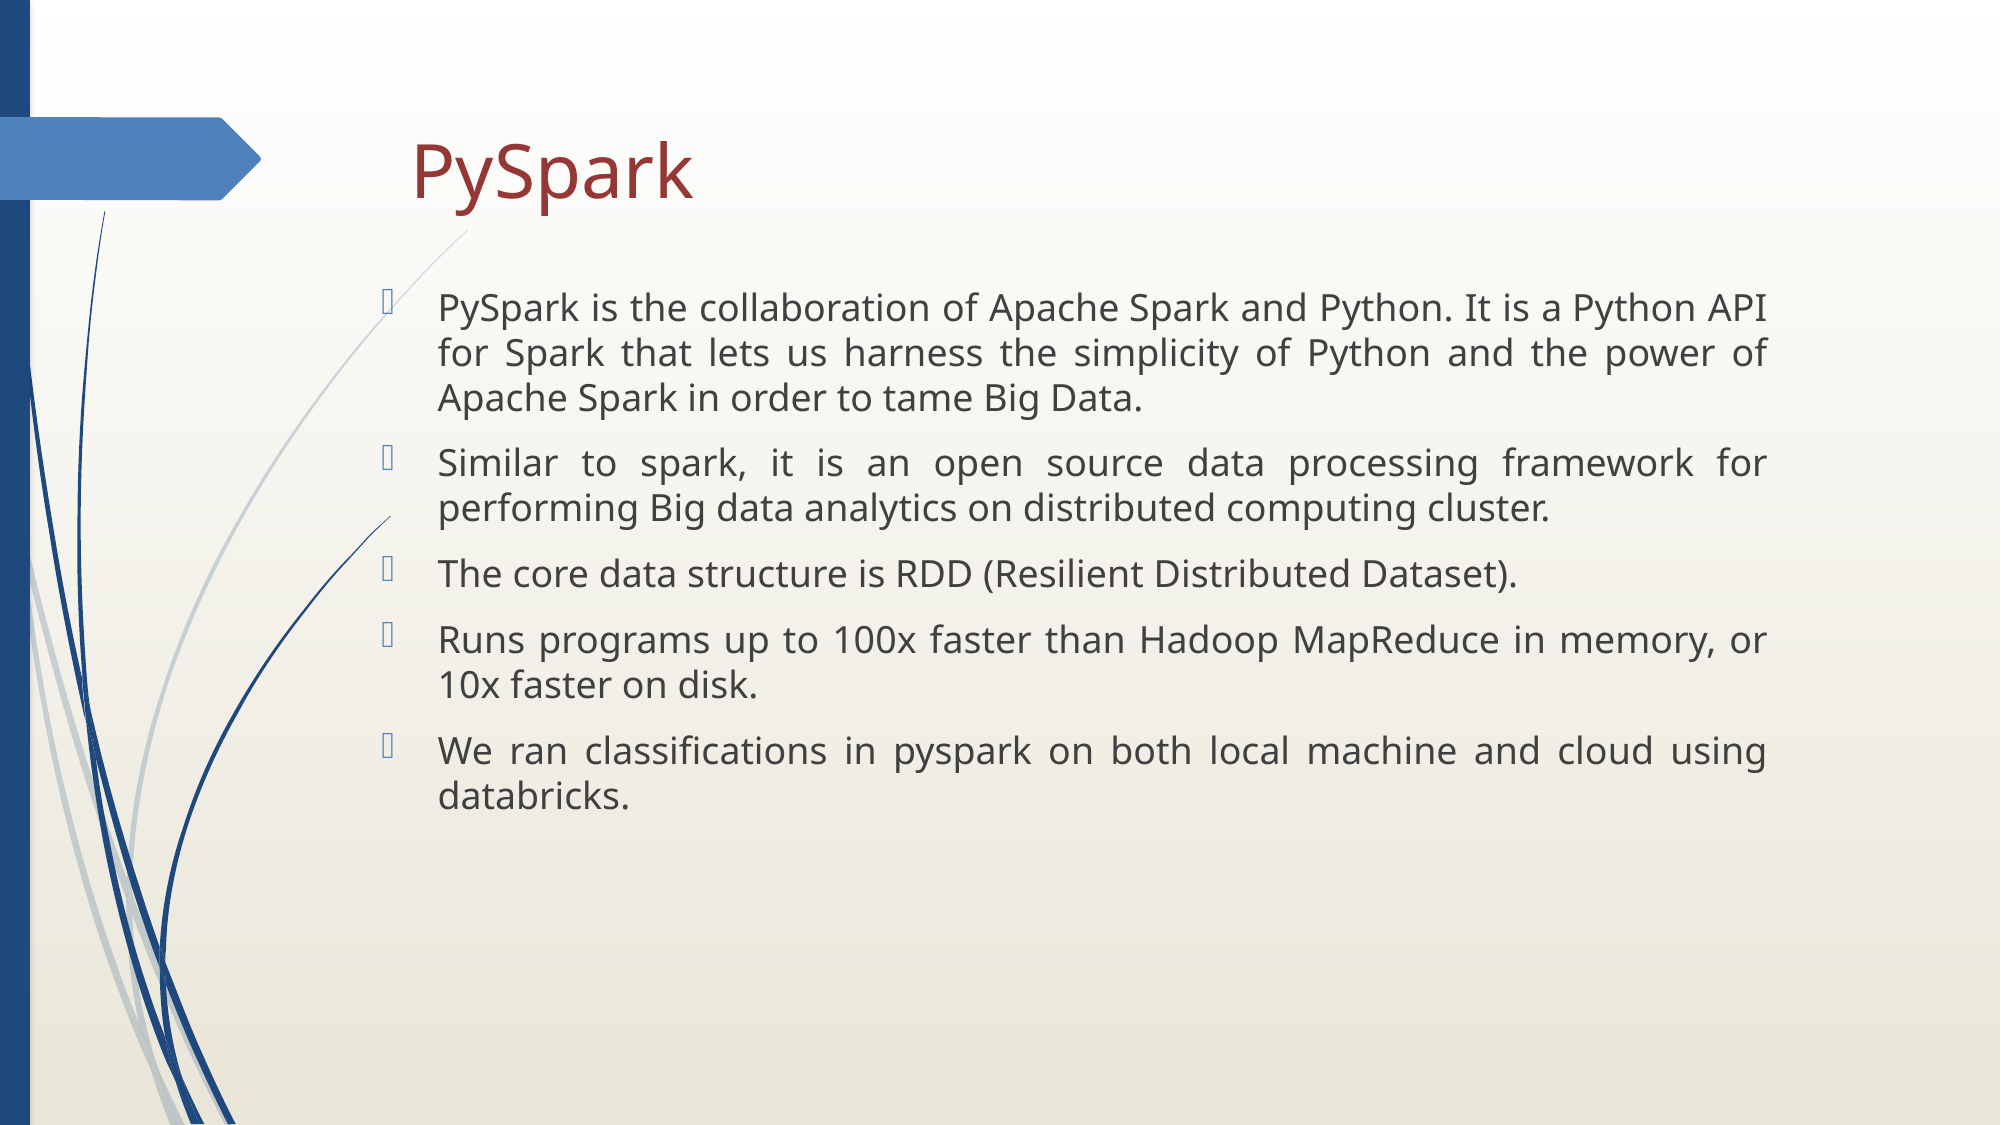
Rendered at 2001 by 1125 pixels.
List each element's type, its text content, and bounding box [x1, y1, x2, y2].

list PySpark is the collaboration of Apache Spark and Python. It is a Python API for Spark that lets us harness the simplicity of Python and the power of Apache Spark in order to tame Big Data. Similar to spark, it is an open source data processing framework for performing Big data analytics on distributed computing cluster. The core data structure is RDD (Resilient Distributed Dataset). Runs programs up to 100x faster than Hadoop MapReduce in memory, or 10x faster on disk. We ran classifications in pyspark on both local machine and cloud using databricks. [366, 276, 1784, 896]
title PySpark [395, 116, 1858, 327]
